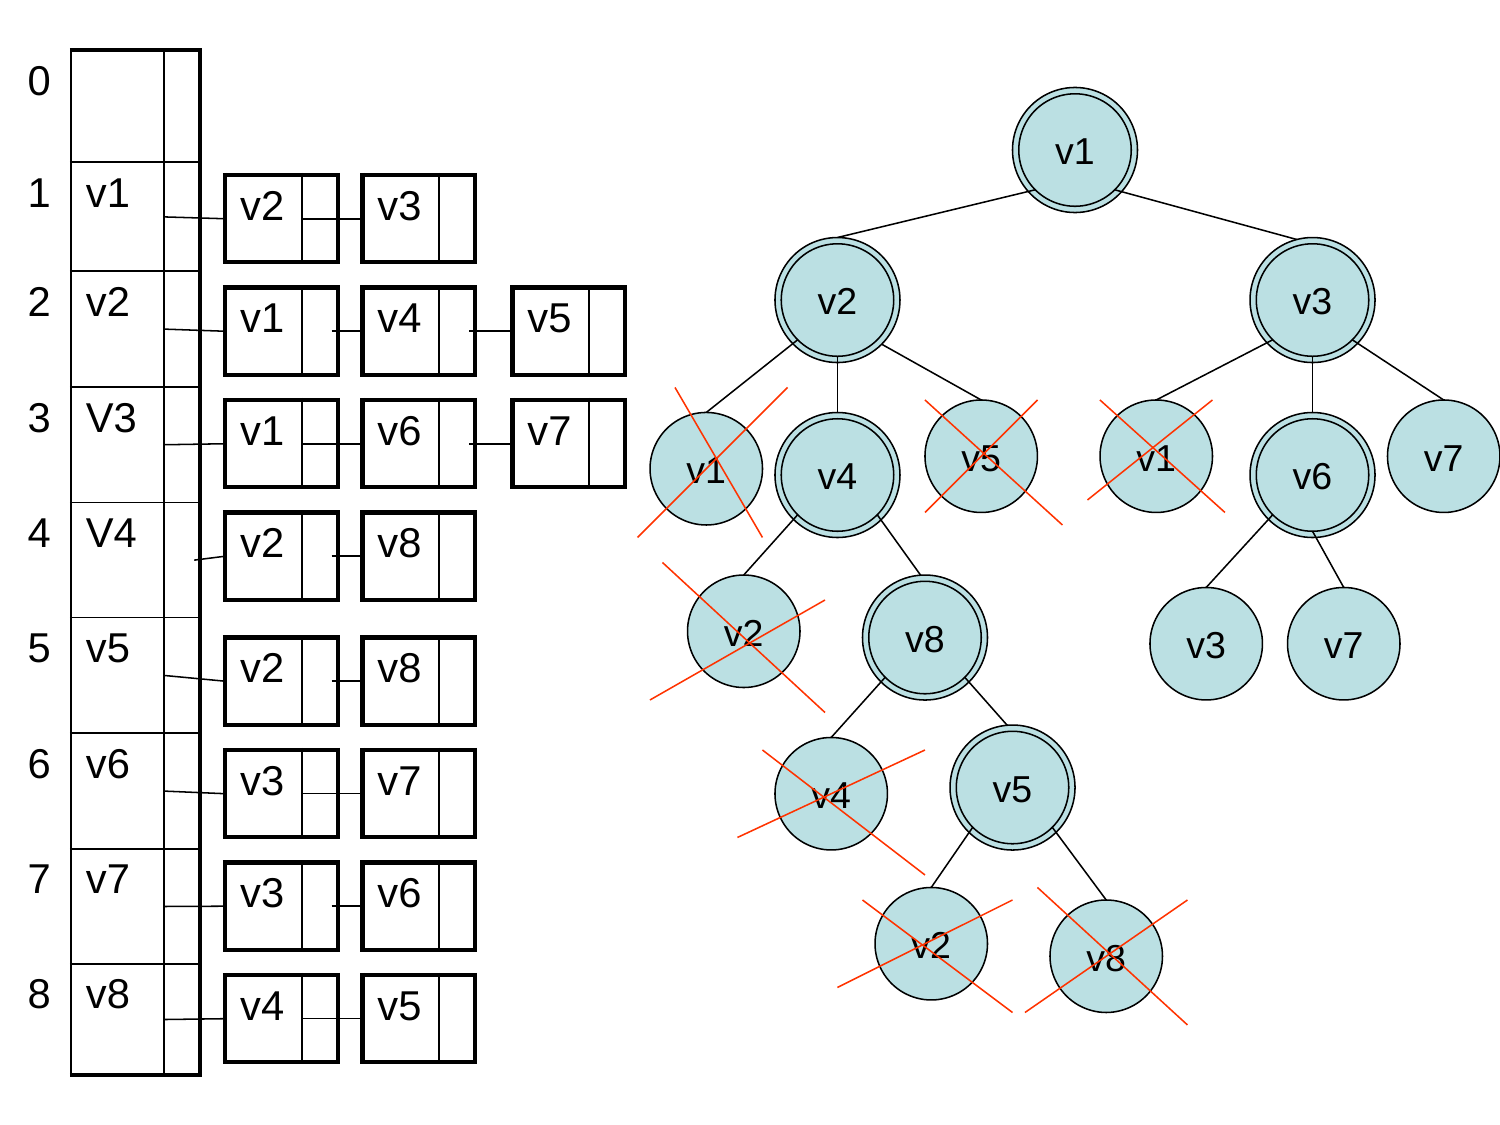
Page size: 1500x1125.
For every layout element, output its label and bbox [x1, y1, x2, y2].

table_header [440, 865, 473, 948]
table_header [365, 515, 438, 598]
table_cell [165, 163, 198, 216]
table_cell [165, 794, 198, 848]
table_header [72, 52, 163, 161]
table_header [303, 640, 336, 723]
table_cell [13, 162, 70, 1075]
table_header [303, 795, 336, 835]
table_cell [165, 618, 198, 675]
table_header [365, 177, 438, 260]
table_header [227, 640, 301, 723]
table_header [303, 752, 336, 793]
table_header [165, 52, 198, 161]
table_header [365, 402, 438, 485]
table_header [303, 515, 336, 598]
table_header [440, 752, 473, 835]
table_header [440, 515, 473, 598]
table_header [515, 402, 588, 485]
table_header [365, 977, 438, 1060]
table_header [227, 290, 301, 373]
table_header [227, 977, 301, 1060]
table_cell [72, 734, 163, 848]
table_header [227, 402, 301, 485]
table_cell [165, 682, 198, 732]
table_header [440, 290, 473, 373]
table_header [440, 640, 473, 723]
table_cell [165, 332, 198, 386]
table_header [590, 290, 623, 373]
table_header [303, 445, 336, 485]
table_cell [165, 272, 198, 328]
table_cell [72, 965, 163, 1073]
table_header [590, 402, 623, 485]
table_cell [165, 503, 198, 617]
table_header [365, 865, 438, 948]
text_box [193, 555, 226, 561]
table_cell [165, 850, 198, 905]
table_header [227, 515, 301, 598]
table_header [227, 865, 301, 948]
table_header [303, 977, 336, 1018]
table_header [515, 290, 588, 373]
table_cell [72, 272, 163, 386]
table_cell [165, 445, 198, 502]
table_cell [165, 388, 198, 443]
table_cell [165, 965, 198, 1018]
table_header [365, 640, 438, 723]
table_cell [72, 618, 163, 732]
table_header [303, 1020, 336, 1060]
table_header [365, 290, 438, 373]
table_header [227, 752, 301, 835]
table_header [365, 752, 438, 835]
table_header [13, 50, 70, 162]
table_header [303, 402, 336, 443]
table_cell [165, 219, 198, 270]
table_header [303, 220, 336, 260]
text_box [164, 328, 226, 332]
table_cell [72, 850, 163, 963]
table_cell [165, 1020, 198, 1073]
table_cell [165, 908, 198, 963]
table_cell [72, 503, 163, 617]
table_cell [72, 388, 163, 502]
table_header [303, 865, 336, 948]
table_cell [165, 734, 198, 790]
text_box [164, 675, 226, 682]
table_header [440, 977, 473, 1060]
table_header [440, 402, 473, 485]
table_header [227, 177, 301, 260]
table_header [440, 177, 473, 260]
text_box [637, 87, 1500, 1025]
table_header [303, 177, 336, 218]
table_header [303, 290, 336, 373]
table_cell [72, 163, 163, 270]
text_box [164, 790, 226, 794]
